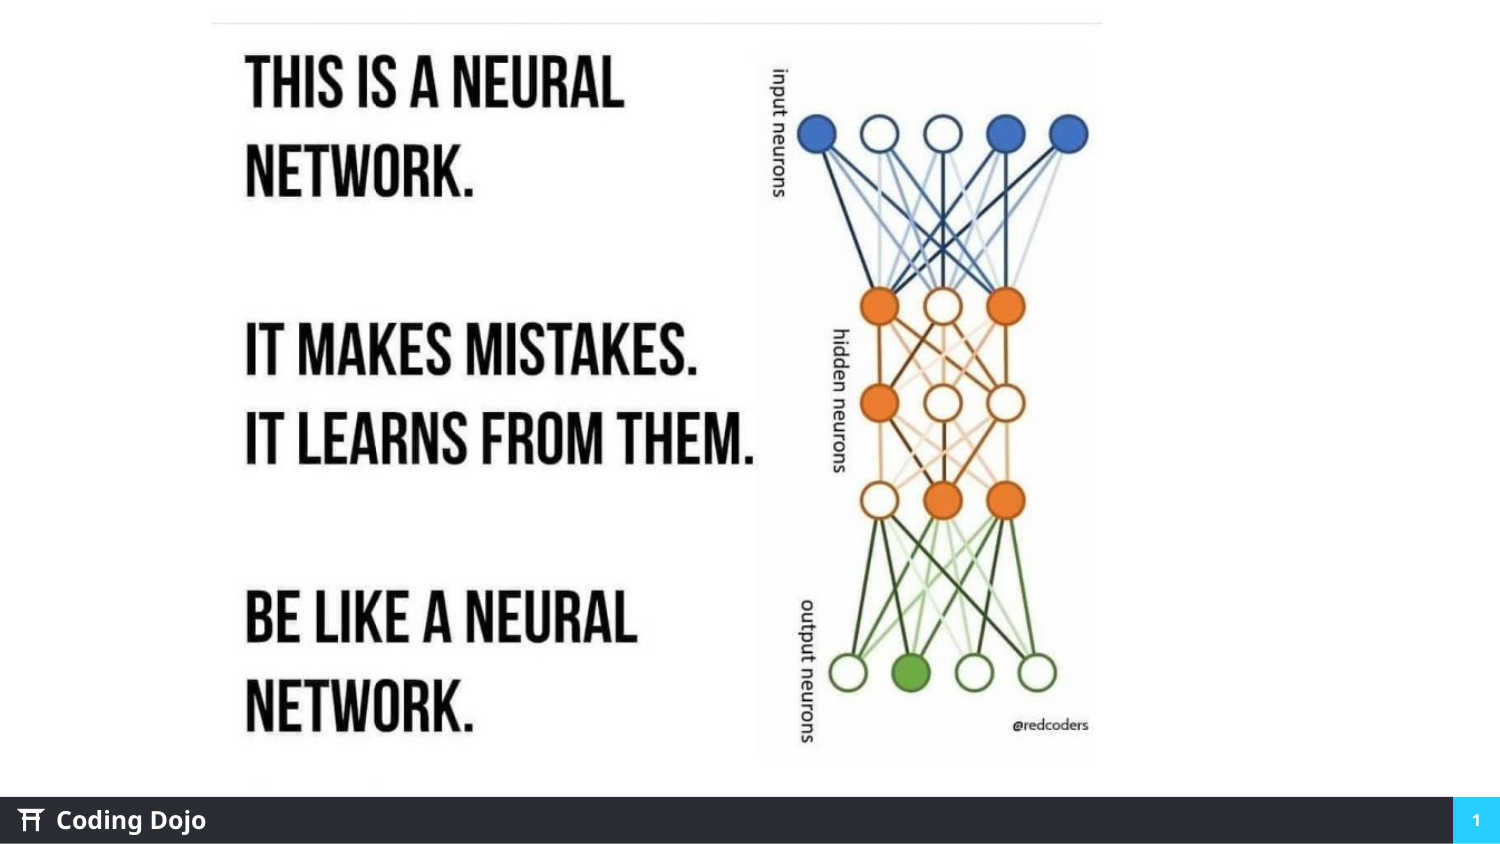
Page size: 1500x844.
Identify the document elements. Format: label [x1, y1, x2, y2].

picture [210, 14, 1102, 787]
picture [15, 804, 47, 836]
